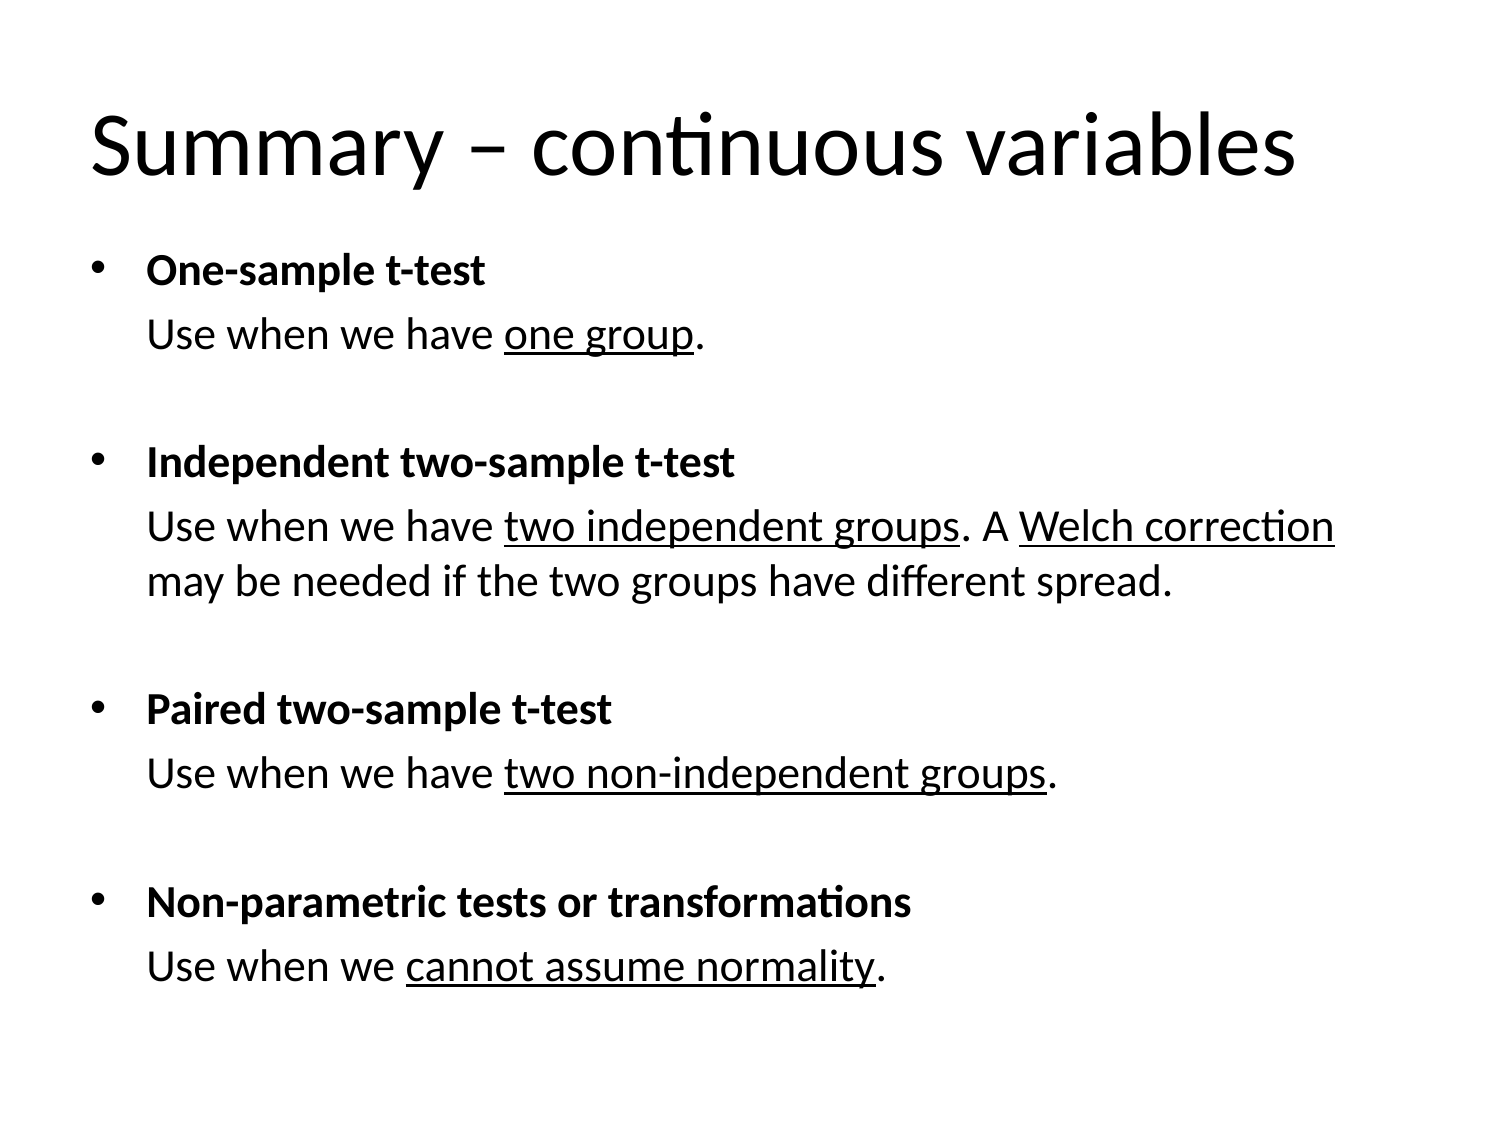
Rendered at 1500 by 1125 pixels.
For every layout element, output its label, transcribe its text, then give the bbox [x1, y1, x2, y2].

title Summary – continuous variables [75, 45, 1425, 231]
list One-sample t-test Use when we have one group. Independent two-sample t-test Use when we have two independent groups. A Welch correction may be needed if the two groups have different spread. Paired two-sample t-test Use when we have two non-independent groups. Non-parametric tests or transformations Use when we cannot assume normality. [75, 231, 1425, 1125]
